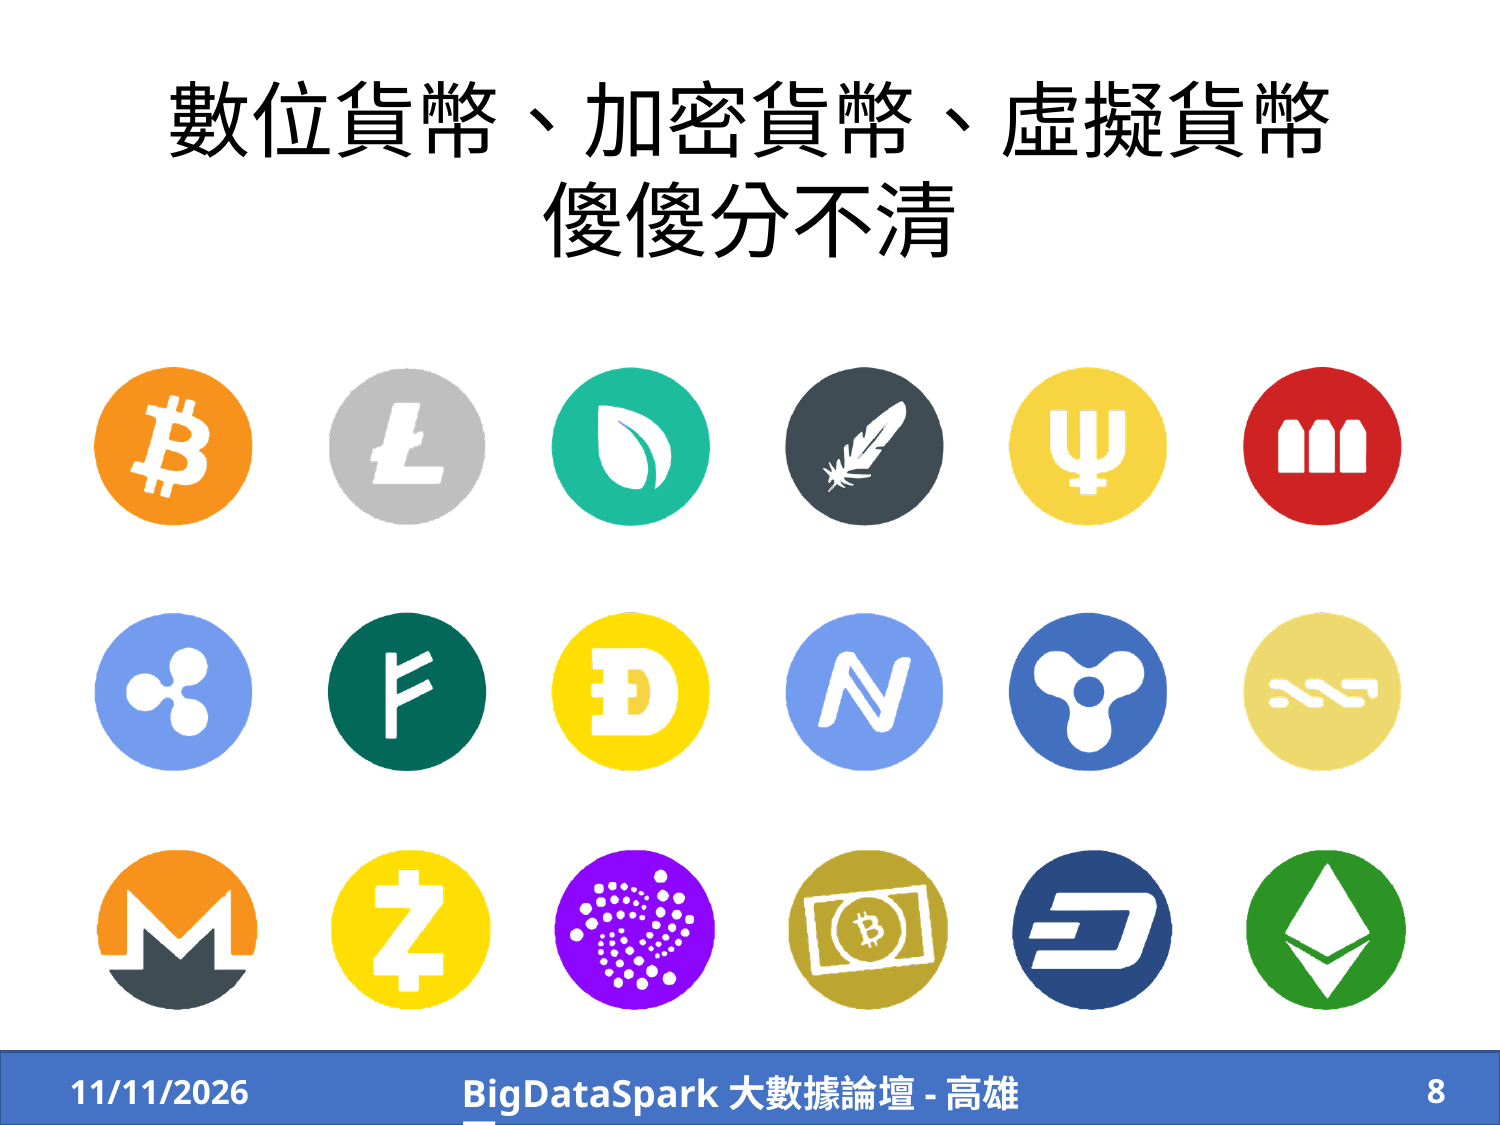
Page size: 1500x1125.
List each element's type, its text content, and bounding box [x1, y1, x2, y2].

slide_number 8 [1123, 1062, 1461, 1123]
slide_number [54, 1063, 393, 1124]
text_box 數位貨幣、加密貨幣、虛擬貨幣 傻傻分不清 [94, 60, 1406, 276]
picture [94, 367, 1406, 1011]
